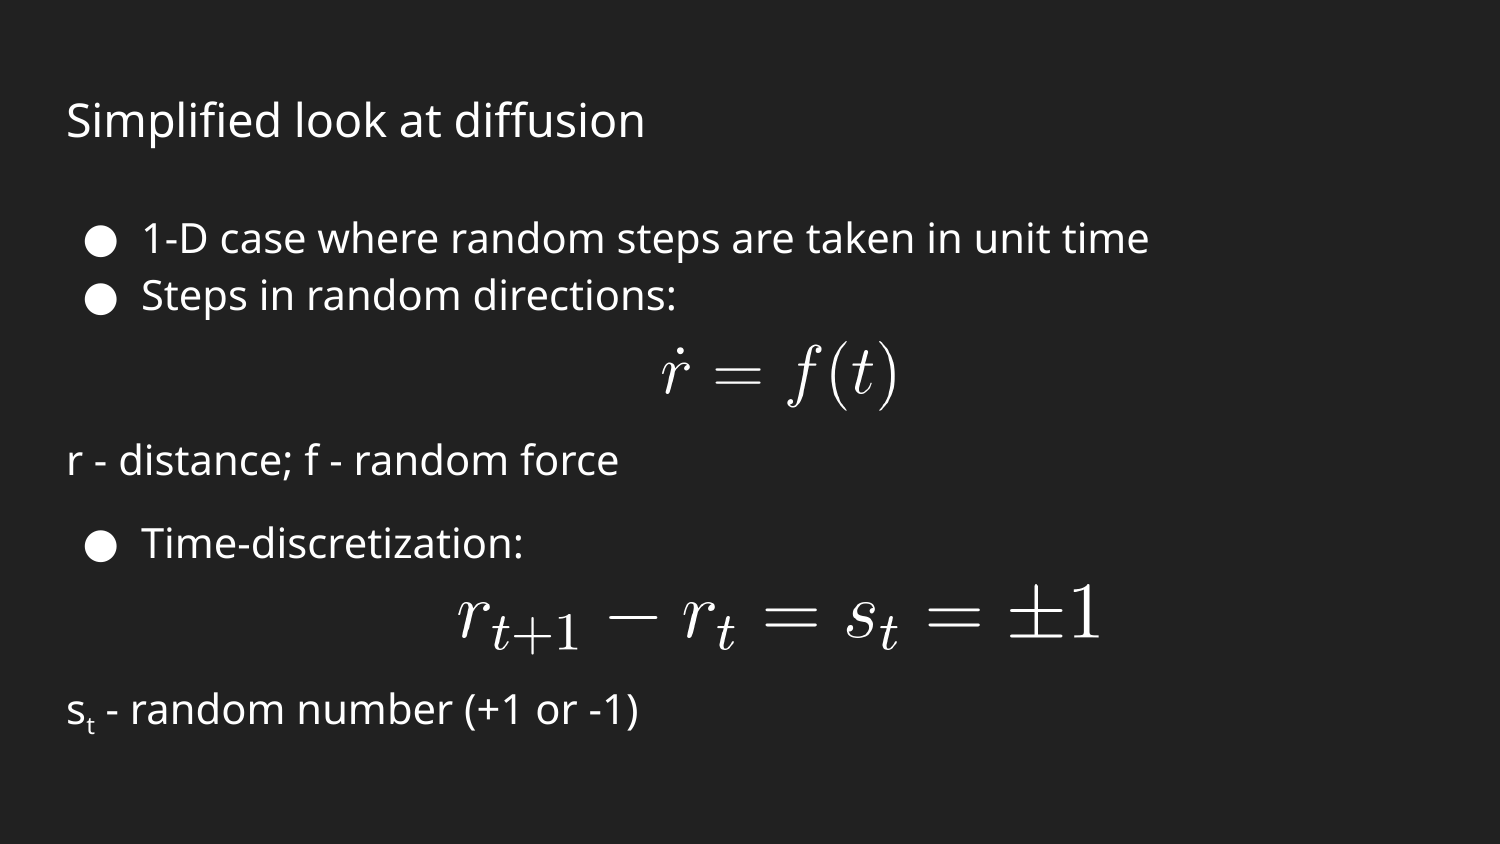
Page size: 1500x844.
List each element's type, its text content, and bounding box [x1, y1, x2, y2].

title Simplified look at diffusion [51, 72, 1449, 167]
picture [661, 341, 896, 411]
picture [458, 584, 1099, 655]
list 1-D case where random steps are taken in unit time Steps in random directions: r - distance; f - random force Time-discretization: st - random number (+1 or -1) [51, 189, 1449, 820]
